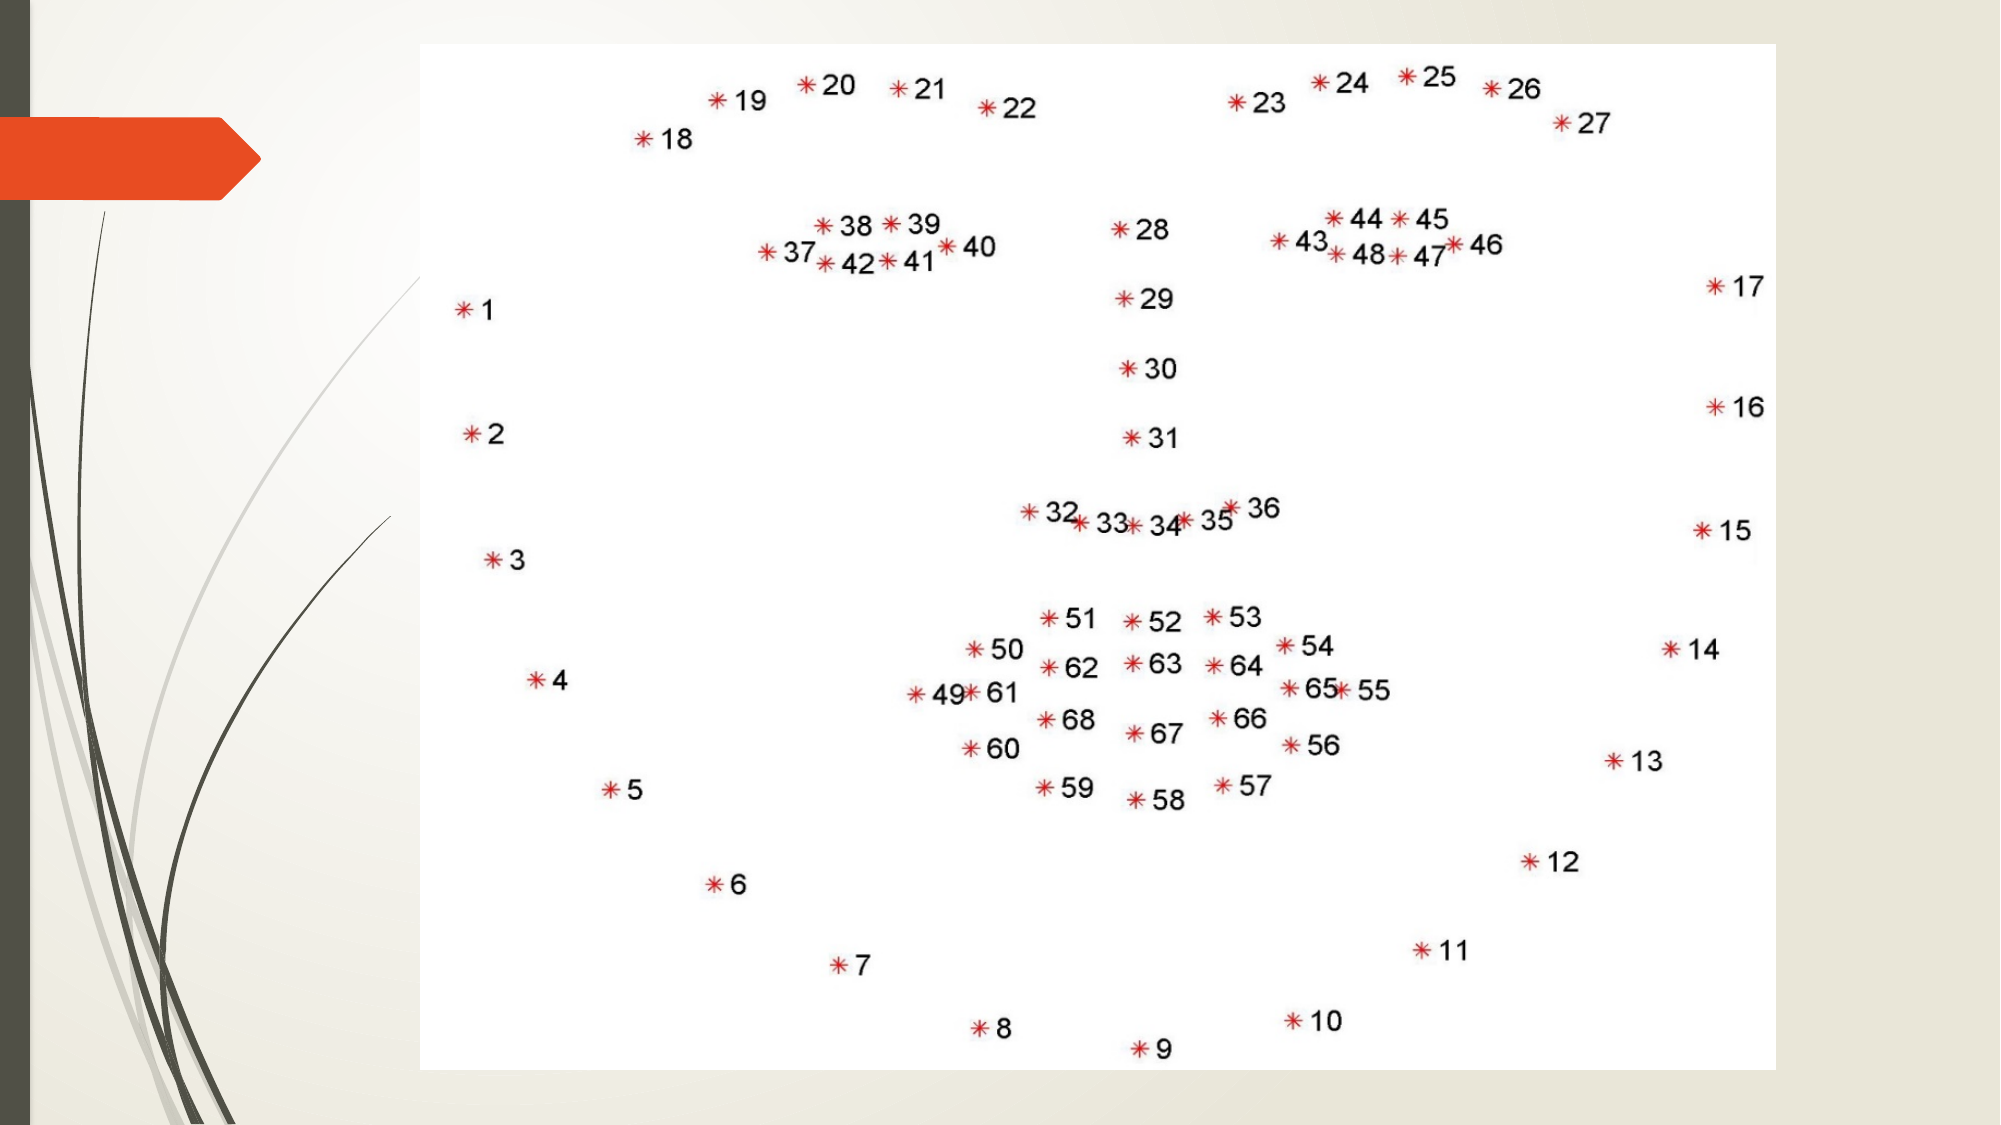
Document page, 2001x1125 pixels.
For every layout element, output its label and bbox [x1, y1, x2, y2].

picture [419, 44, 1776, 1070]
